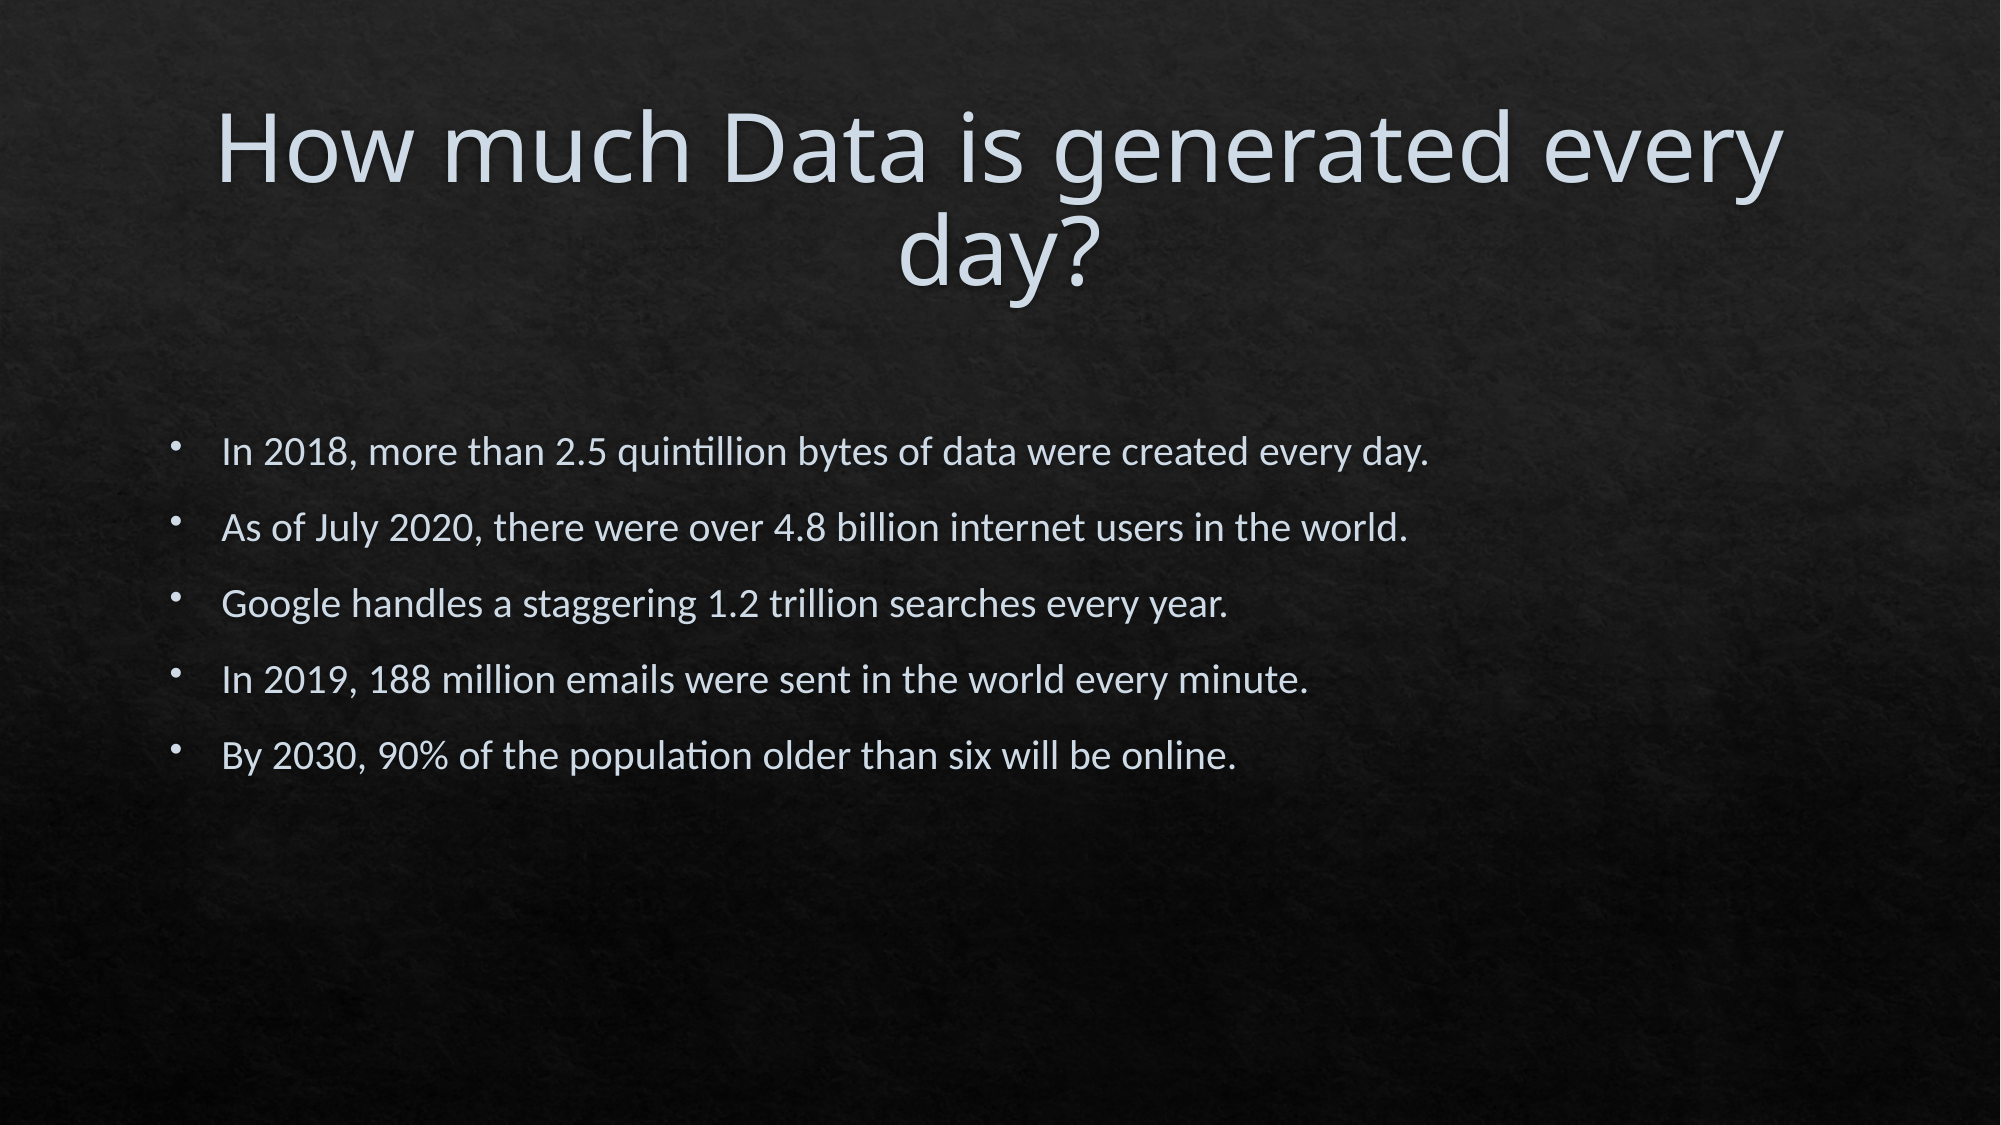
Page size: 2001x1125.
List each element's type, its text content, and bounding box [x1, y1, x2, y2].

title How much Data is generated every day? [149, 99, 1849, 307]
list In 2018, more than 2.5 quintillion bytes of data were created every day. As of July 2020, there were over 4.8 billion internet users in the world. Google handles a staggering 1.2 trillion searches every year. In 2019, 188 million emails were sent in the world every minute. By 2030, 90% of the population older than six will be online. [149, 340, 1849, 950]
